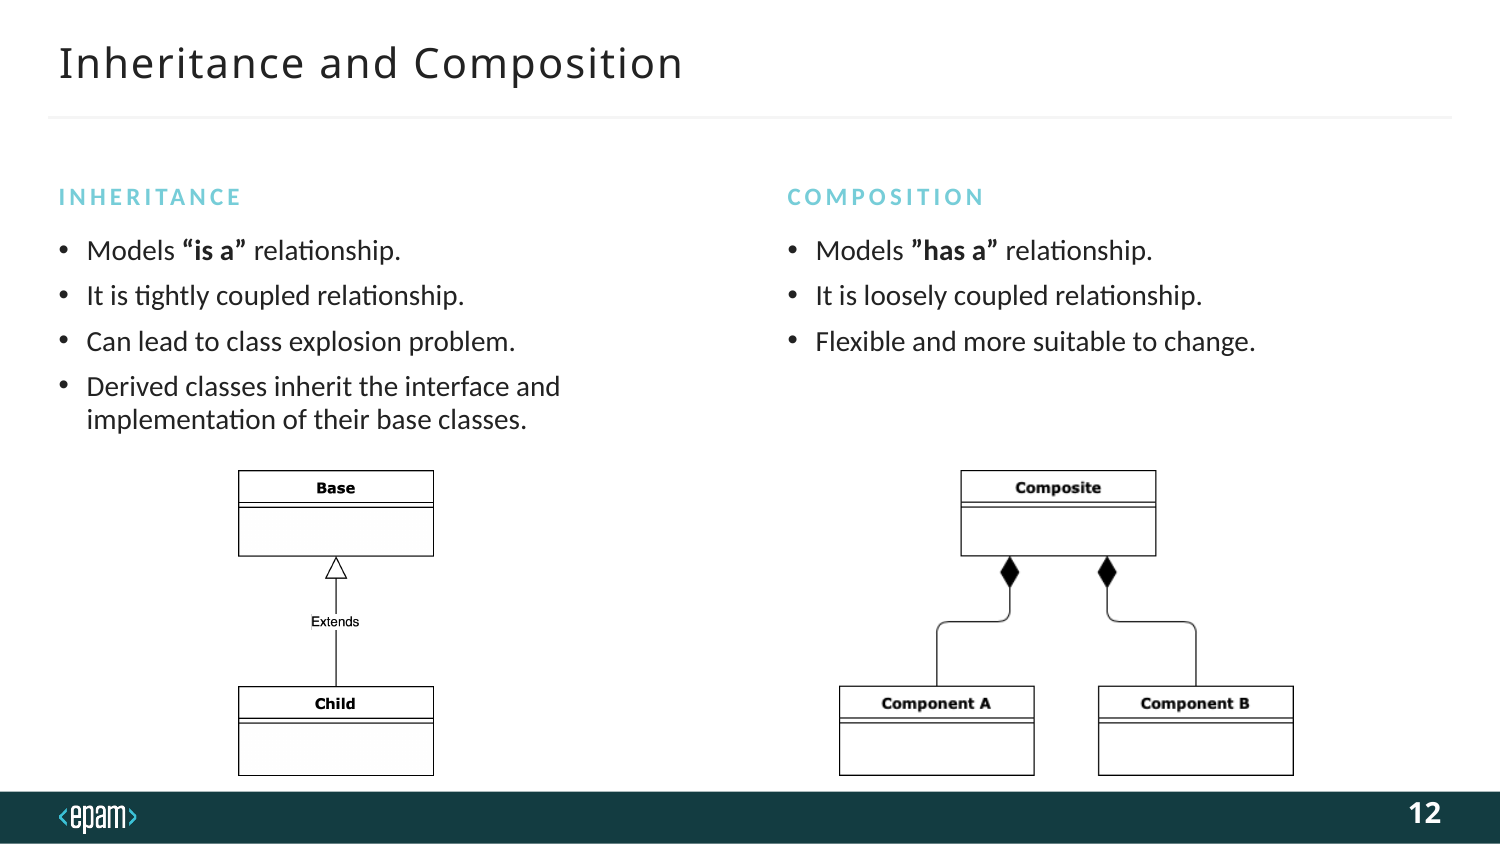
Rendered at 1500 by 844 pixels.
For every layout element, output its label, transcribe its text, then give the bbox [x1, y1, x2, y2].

picture [238, 470, 434, 776]
picture [839, 470, 1294, 776]
list Models ”has a” relationship. It is loosely coupled relationship. Flexible and more suitable to change. [787, 234, 1443, 735]
title Inheritance and Composition [59, 37, 1442, 87]
list Models “is a” relationship. It is tightly coupled relationship. Can lead to class explosion problem. Derived classes inherit the interface and implementation of their base classes. [58, 234, 713, 735]
list Inheritance [58, 177, 713, 234]
list composition [787, 177, 1443, 234]
slide_number 12 [1216, 791, 1442, 844]
